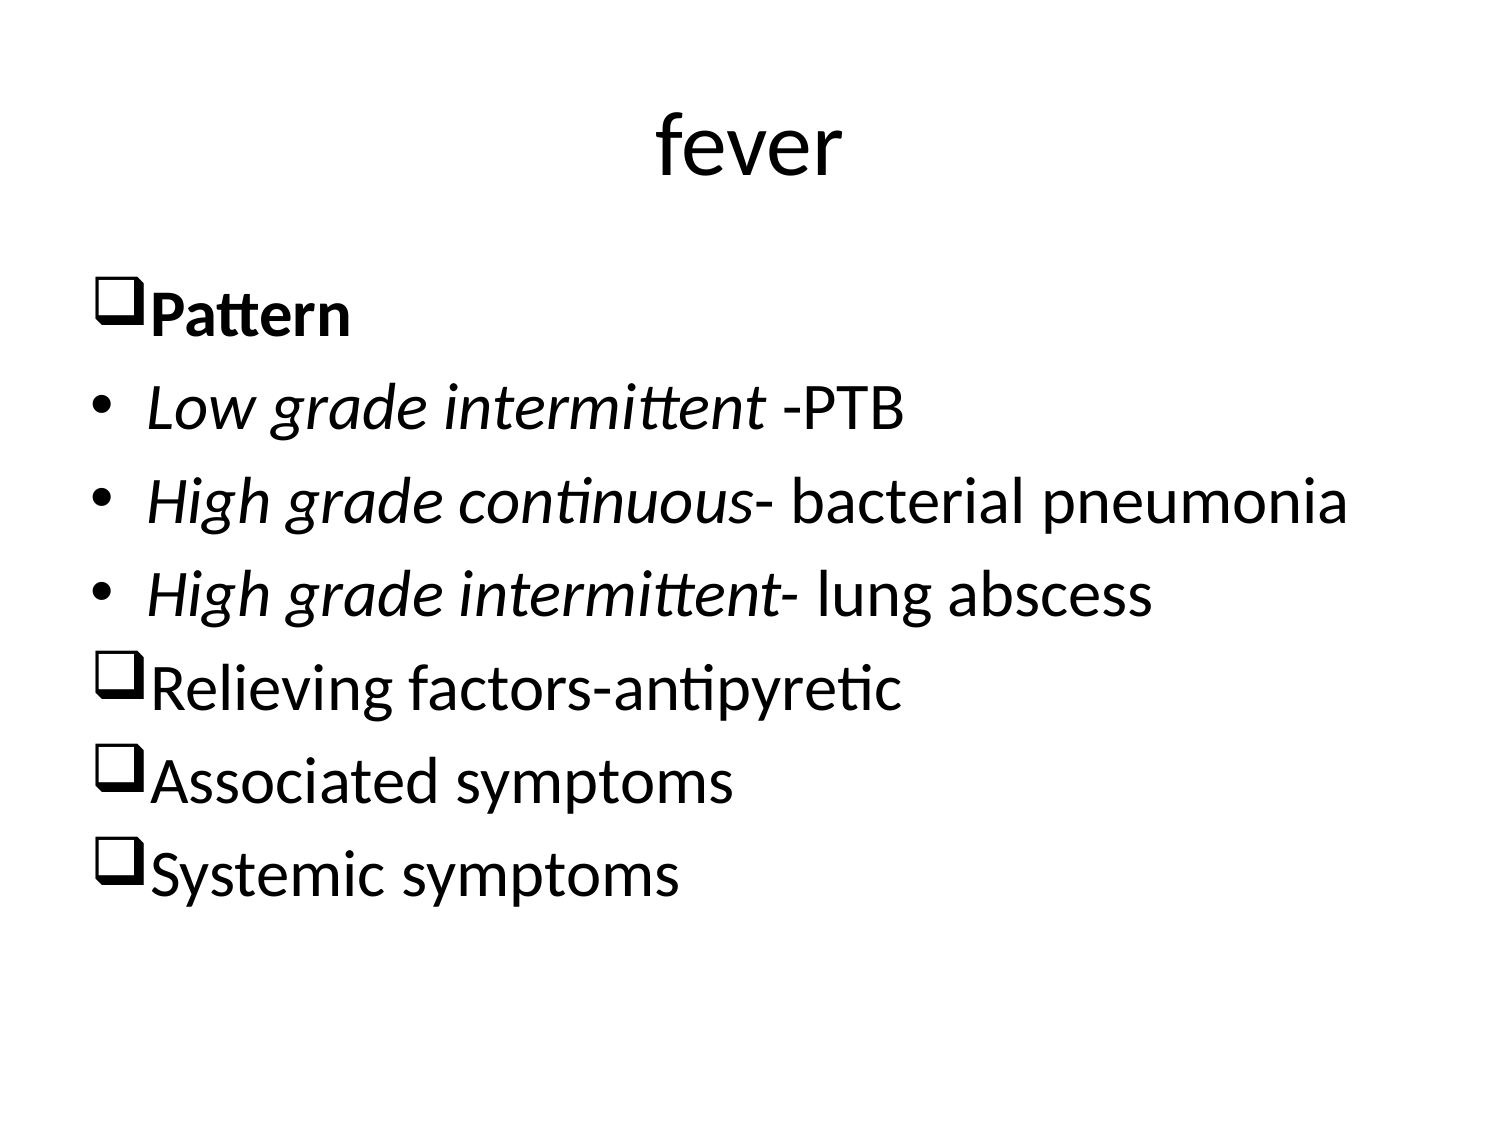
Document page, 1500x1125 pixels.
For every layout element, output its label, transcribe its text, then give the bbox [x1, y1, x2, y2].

title fever [75, 45, 1425, 233]
list Pattern Low grade intermittent -PTB High grade continuous- bacterial pneumonia High grade intermittent- lung abscess Relieving factors-antipyretic Associated symptoms Systemic symptoms [75, 262, 1425, 1005]
